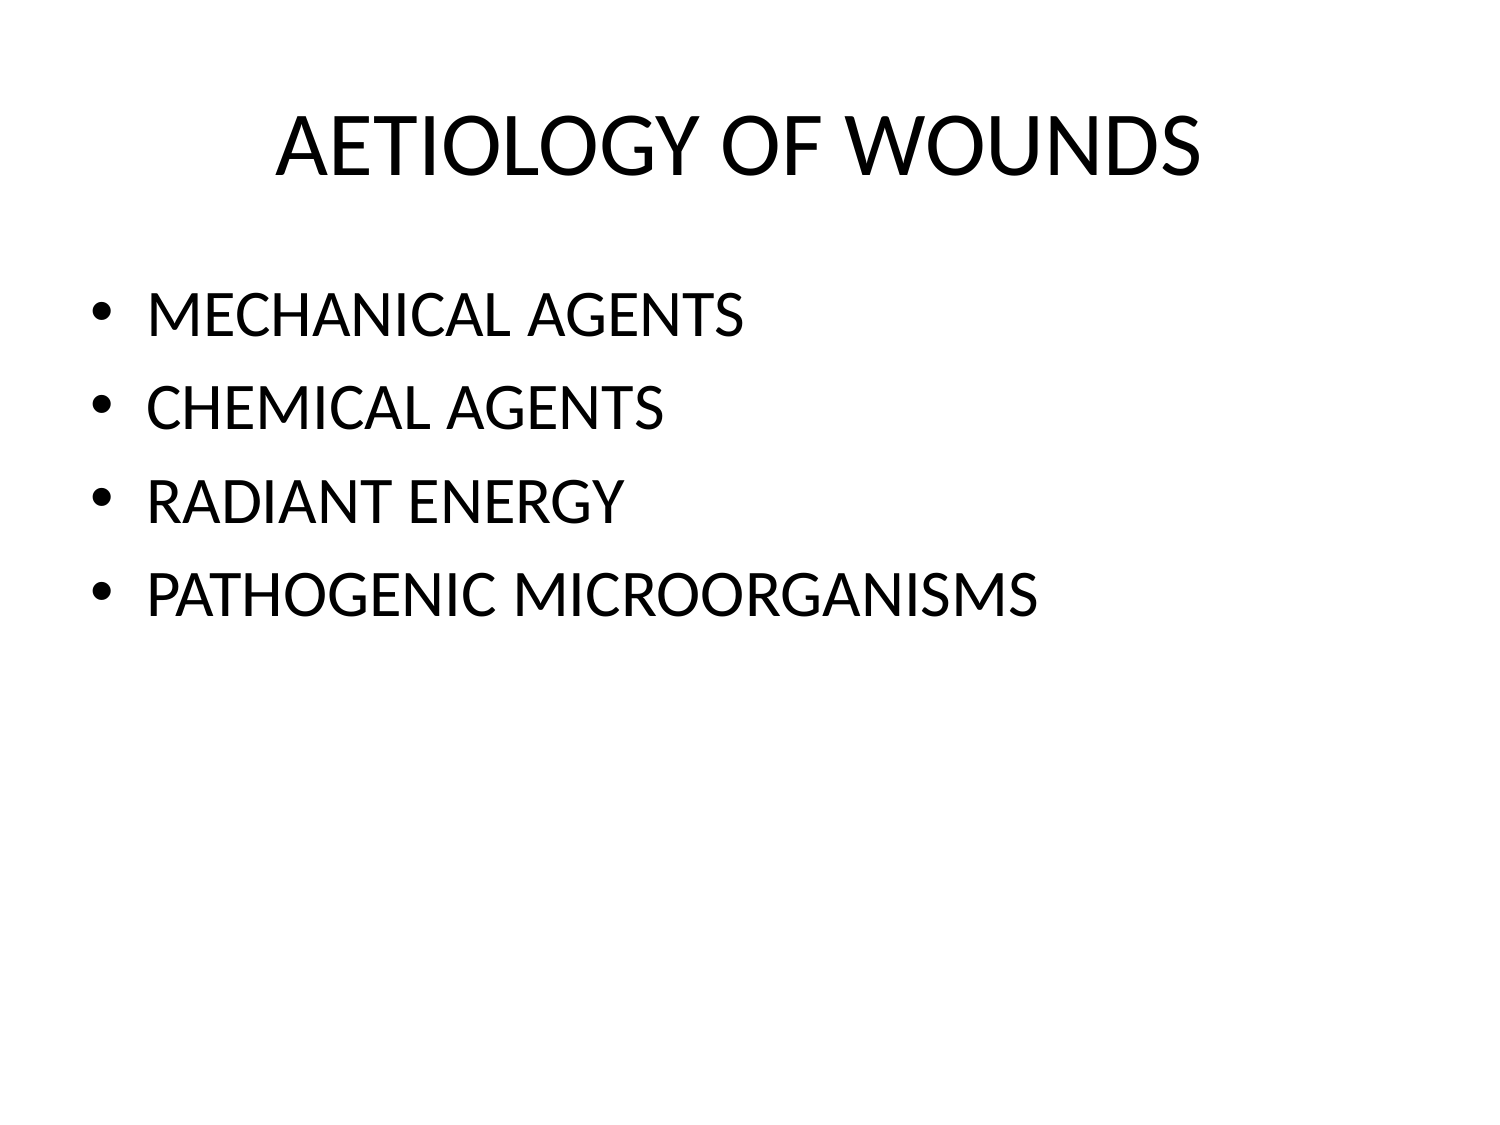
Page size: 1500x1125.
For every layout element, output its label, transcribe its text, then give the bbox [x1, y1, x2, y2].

list MECHANICAL AGENTS CHEMICAL AGENTS RADIANT ENERGY PATHOGENIC MICROORGANISMS [75, 262, 1425, 1005]
title AETIOLOGY OF WOUNDS [75, 45, 1425, 233]
